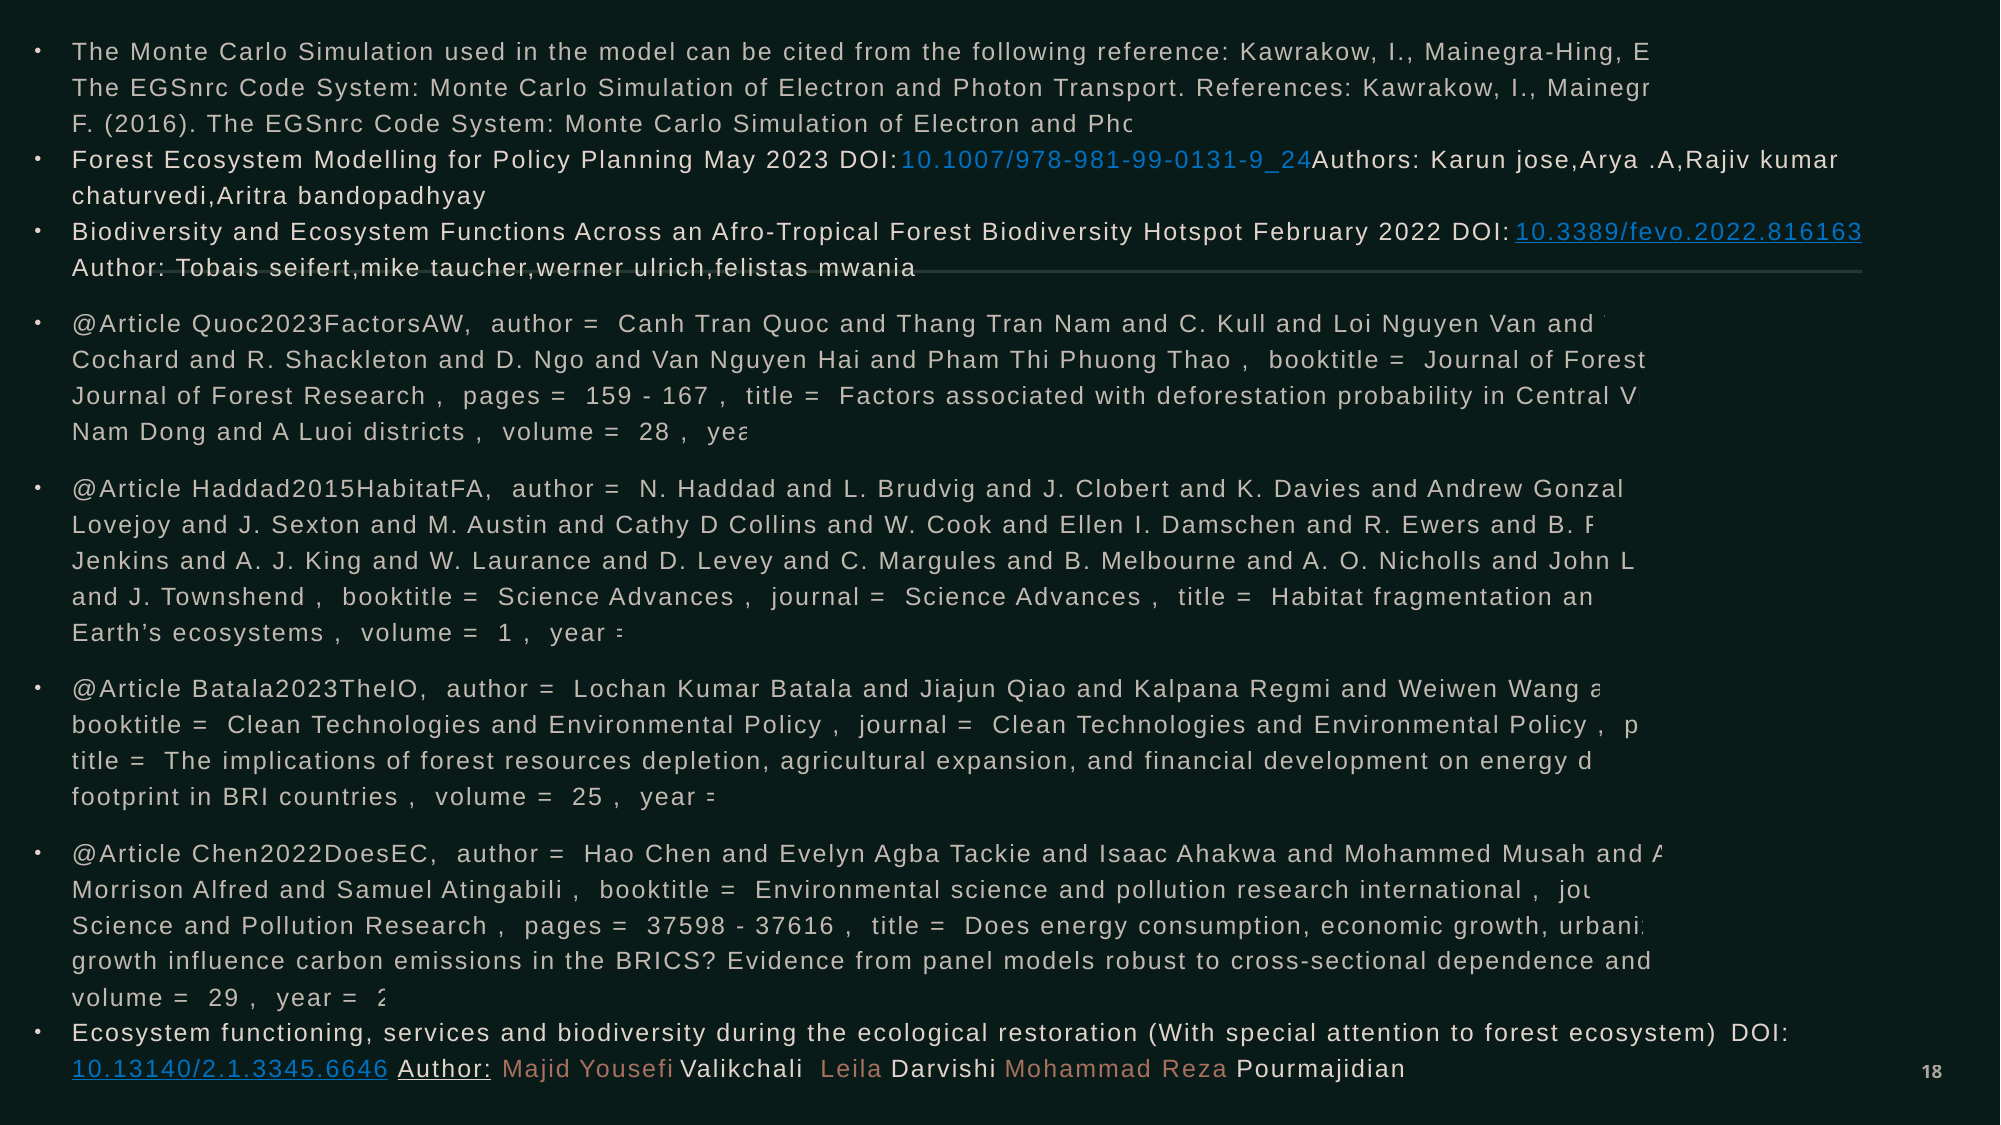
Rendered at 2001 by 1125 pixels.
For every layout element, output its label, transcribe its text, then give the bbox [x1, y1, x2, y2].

slide_number 18 [1725, 1042, 1958, 1103]
list The Monte Carlo Simulation used in the model can be cited from the following reference: Kawrakow, I., Mainegra-Hing, E., & Tessier, F. (2016). The EGSnrc Code System: Monte Carlo Simulation of Electron and Photon Transport. References: Kawrakow, I., Mainegra-Hing, E., & Tessier, F. (2016). The EGSnrc Code System: Monte Carlo Simulation of Electron and Photon Transport. Forest Ecosystem Modelling for Policy Planning May 2023 DOI:10.1007/978-981-99-0131-9_24Authors: Karun jose,Arya .A,Rajiv kumar chaturvedi,Aritra bandopadhyay Biodiversity and Ecosystem Functions Across an Afro-Tropical Forest Biodiversity Hotspot February 2022 DOI:10.3389/fevo.2022.816163 Author: Tobais seifert,mike taucher,werner ulrich,felistas mwania @Article Quoc2023FactorsAW, author = Canh Tran Quoc and Thang Tran Nam and C. Kull and Loi Nguyen Van and Tai Tien Dinh and R. Cochard and R. Shackleton and D. Ngo and Van Nguyen Hai and Pham Thi Phuong Thao , booktitle = Journal of Forest Research , journal = Journal of Forest Research , pages = 159 - 167 , title = Factors associated with deforestation probability in Central Vietnam: a case study in Nam Dong and A Luoi districts , volume = 28 , year = 2023 @Article Haddad2015HabitatFA, author = N. Haddad and L. Brudvig and J. Clobert and K. Davies and Andrew Gonzalez and R. Holt and T. Lovejoy and J. Sexton and M. Austin and Cathy D Collins and W. Cook and Ellen I. Damschen and R. Ewers and B. Foster and Clinton N. Jenkins and A. J. King and W. Laurance and D. Levey and C. Margules and B. Melbourne and A. O. Nicholls and John L. Orrock and D. Song and J. Townshend , booktitle = Science Advances , journal = Science Advances , title = Habitat fragmentation and its lasting impact on Earth’s ecosystems , volume = 1 , year = 2015 @Article Batala2023TheIO, author = Lochan Kumar Batala and Jiajun Qiao and Kalpana Regmi and Weiwen Wang and Abdul Rehman , booktitle = Clean Technologies and Environmental Policy , journal = Clean Technologies and Environmental Policy , pages = 2845 - 2861 , title = The implications of forest resources depletion, agricultural expansion, and financial development on energy demand and ecological footprint in BRI countries , volume = 25 , year = 2023 @Article Chen2022DoesEC, author = Hao Chen and Evelyn Agba Tackie and Isaac Ahakwa and Mohammed Musah and Andrews Salakpi and Morrison Alfred and Samuel Atingabili , booktitle = Environmental science and pollution research international , journal = Environmental Science and Pollution Research , pages = 37598 - 37616 , title = Does energy consumption, economic growth, urbanization, and population growth influence carbon emissions in the BRICS? Evidence from panel models robust to cross-sectional dependence and slope heterogeneity , volume = 29 , year = 2022 Ecosystem functioning, services and biodiversity during the ecological restoration (With special attention to forest ecosystem) DOI:10.13140/2.1.3345.6646 Author: Majid Yousefi Valikchali Leila Darvishi Mohammad Reza Pourmajidian [19, 22, 1977, 1125]
slide_number [42, 1042, 587, 1103]
footer [587, 1042, 1413, 1103]
